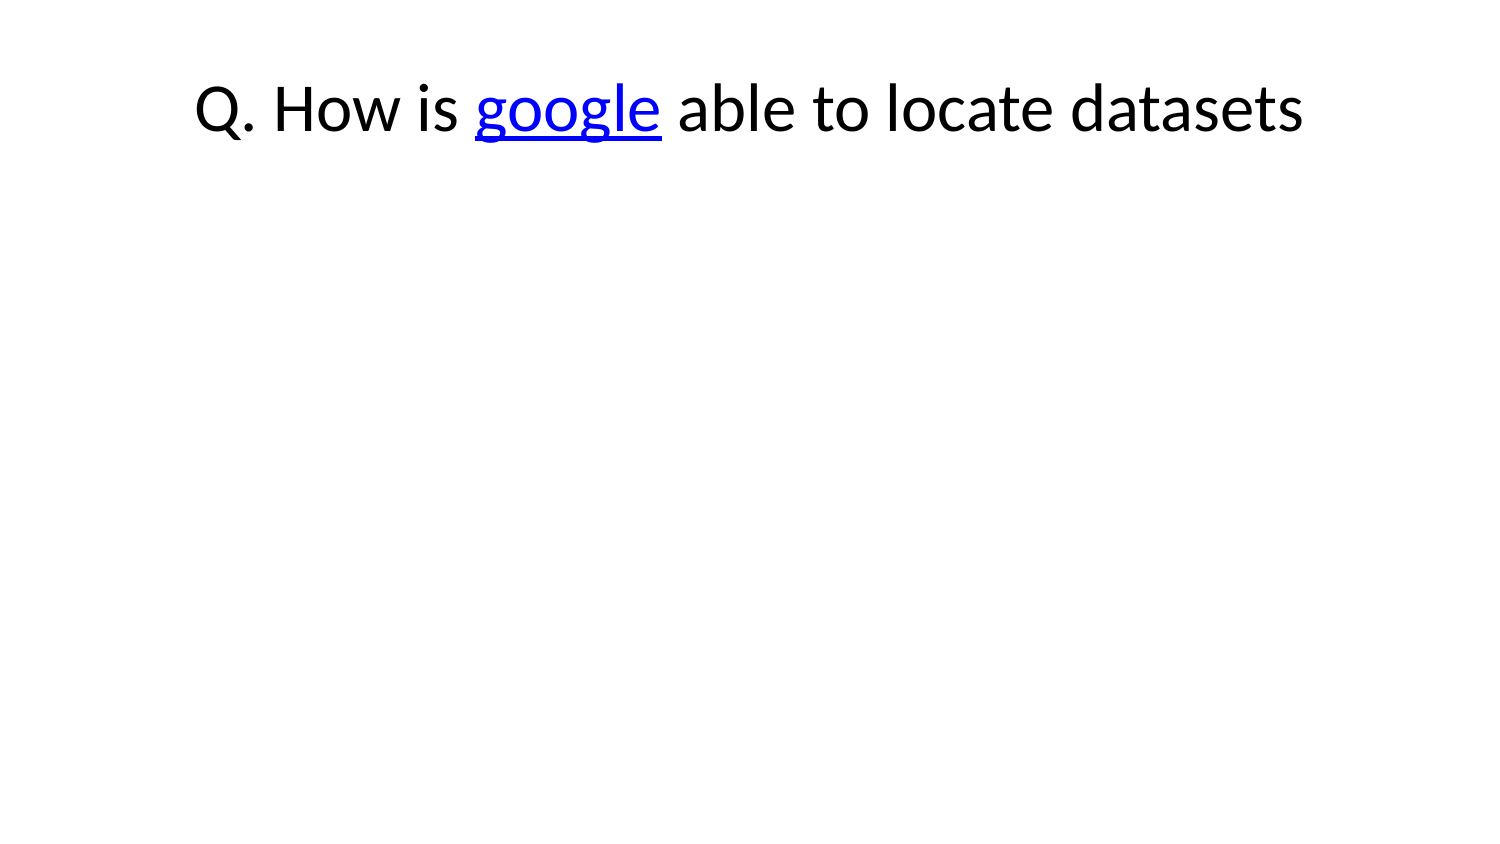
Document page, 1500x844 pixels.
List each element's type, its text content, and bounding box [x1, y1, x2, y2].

title Q. How is google able to locate datasets [75, 33, 1425, 175]
